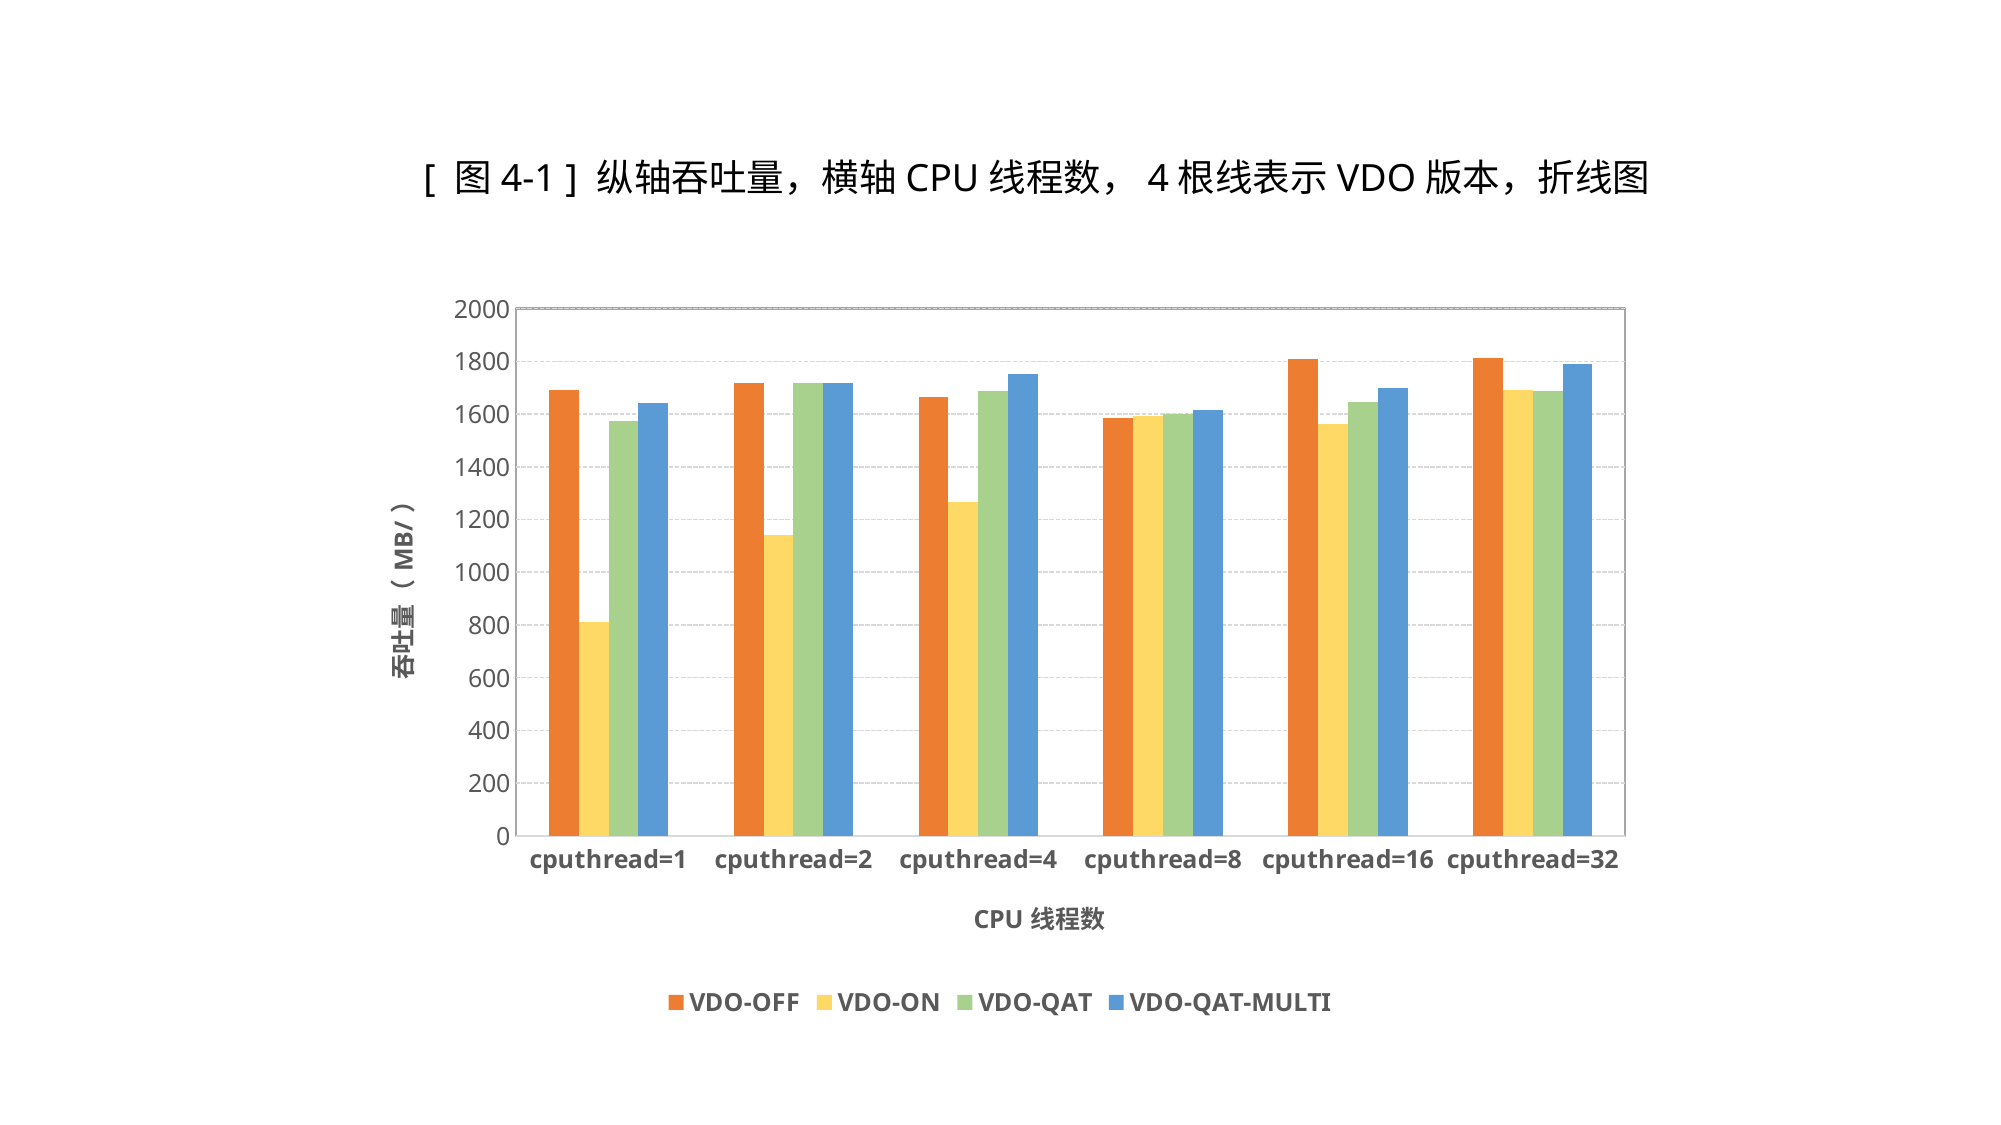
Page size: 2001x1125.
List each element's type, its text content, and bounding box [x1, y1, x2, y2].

chart [348, 276, 1652, 1026]
text_box [ 图4-1 ] 纵轴吞吐量，横轴CPU线程数，4根线表示VDO版本，折线图 [408, 147, 1712, 207]
